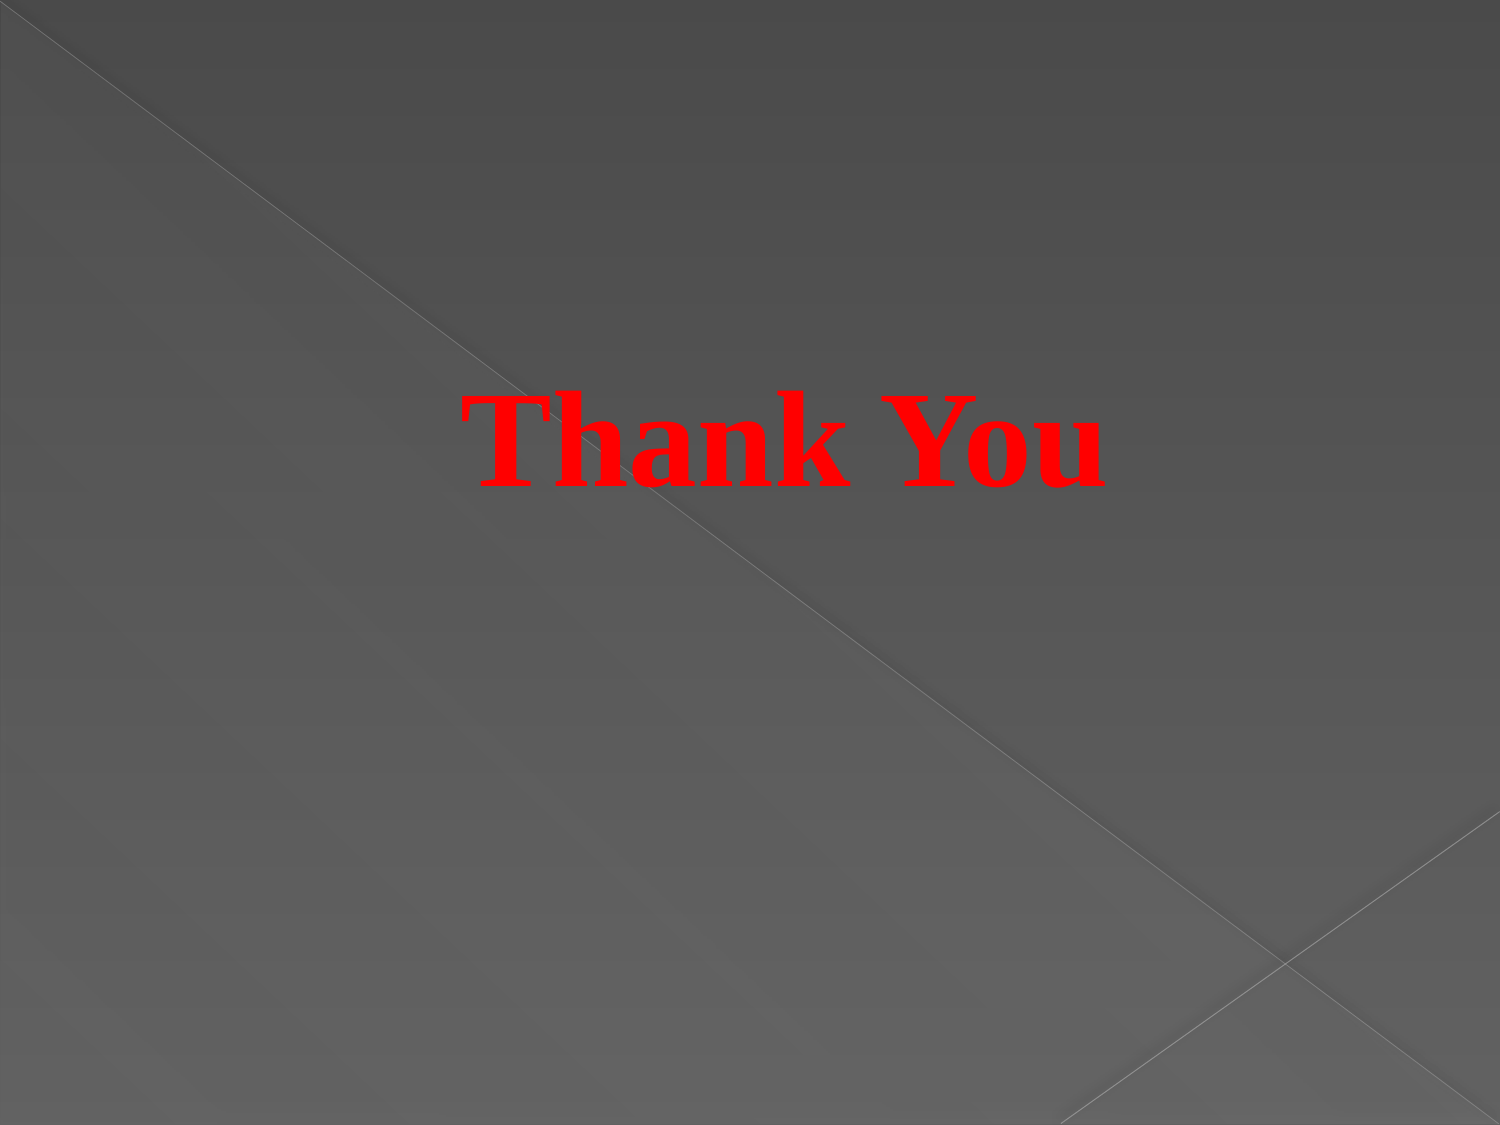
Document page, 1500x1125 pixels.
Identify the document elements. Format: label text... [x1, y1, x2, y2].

text_box Thank You [70, 316, 1421, 546]
